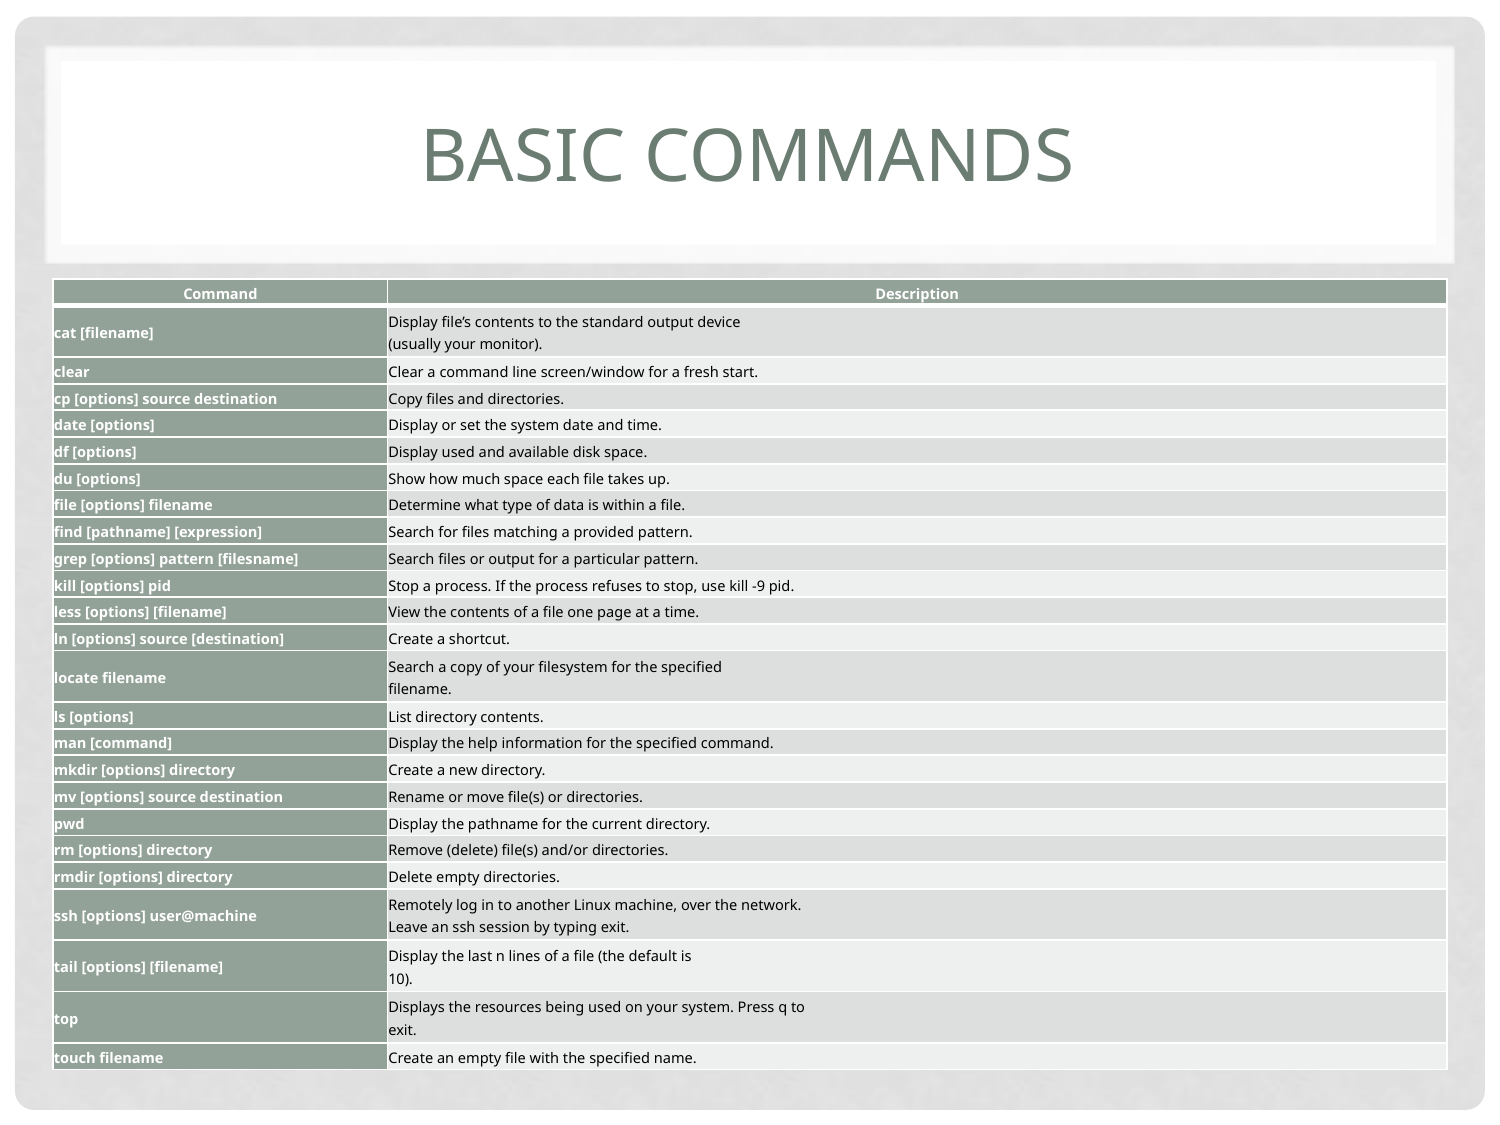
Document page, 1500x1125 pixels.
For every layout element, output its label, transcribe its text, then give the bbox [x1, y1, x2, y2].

table_cell List directory contents. [388, 703, 1446, 728]
table_cell date [options] [54, 411, 387, 436]
table_cell Search a copy of your filesystem for the specified filename. [388, 651, 1446, 701]
table_cell Determine what type of data is within a file. [388, 491, 1446, 516]
table_cell Remotely log in to another Linux machine, over the network. Leave an ssh session by typing exit. [388, 890, 1446, 939]
table_cell file [options] filename [54, 491, 387, 516]
table_cell Copy files and directories. [388, 385, 1446, 409]
table_cell less [options] [filename] [54, 598, 387, 623]
table_cell mkdir [options] directory [54, 756, 387, 781]
table_cell ls [options] [54, 703, 387, 728]
table_cell cat [filename] [54, 308, 387, 356]
table_header Description [388, 280, 1446, 303]
table_cell mv [options] source destination [54, 783, 387, 808]
table_cell Stop a process. If the process refuses to stop, use kill -9 pid. [388, 571, 1446, 596]
table_header Command [54, 280, 387, 303]
table_cell View the contents of a file one page at a time. [388, 598, 1446, 623]
table_cell Search files or output for a particular pattern. [388, 545, 1446, 570]
table_cell Create an empty file with the specified name. [388, 1044, 1446, 1069]
table_cell Clear a command line screen/window for a fresh start. [388, 358, 1446, 383]
table_cell du [options] [54, 465, 387, 490]
table_cell Display the help information for the specified command. [388, 730, 1446, 754]
table_cell Delete empty directories. [388, 863, 1446, 888]
table_cell Display the pathname for the current directory. [388, 810, 1446, 835]
table_cell Display or set the system date and time. [388, 411, 1446, 436]
table_cell touch filename [54, 1044, 387, 1069]
table_cell grep [options] pattern [filesname] [54, 545, 387, 570]
table_cell Create a new directory. [388, 756, 1446, 781]
table_cell ln [options] source [destination] [54, 625, 387, 650]
table_cell pwd [54, 810, 387, 835]
table_cell Rename or move file(s) or directories. [388, 783, 1446, 808]
title Basic Commands [69, 66, 1425, 238]
table_cell tail [options] [filename] [54, 941, 387, 991]
table_cell find [pathname] [expression] [54, 518, 387, 543]
table_cell Display file’s contents to the standard output device (usually your monitor). [388, 308, 1446, 356]
table_cell Display used and available disk space. [388, 438, 1446, 463]
table_cell Search for files matching a provided pattern. [388, 518, 1446, 543]
table_cell man [command] [54, 730, 387, 754]
table_cell ssh [options] user@machine [54, 890, 387, 939]
table_cell locate filename [54, 651, 387, 701]
table_cell Display the last n lines of a file (the default is 10). [388, 941, 1446, 991]
table_cell Show how much space each file takes up. [388, 465, 1446, 490]
table_cell cp [options] source destination [54, 385, 387, 409]
table_cell df [options] [54, 438, 387, 463]
table_cell rmdir [options] directory [54, 863, 387, 888]
table_cell kill [options] pid [54, 571, 387, 596]
table_cell Create a shortcut. [388, 625, 1446, 650]
table_cell rm [options] directory [54, 836, 387, 861]
table_cell clear [54, 358, 387, 383]
table_cell Remove (delete) file(s) and/or directories. [388, 836, 1446, 861]
table_cell top [54, 992, 387, 1042]
table_cell Displays the resources being used on your system. Press q to exit. [388, 992, 1446, 1042]
